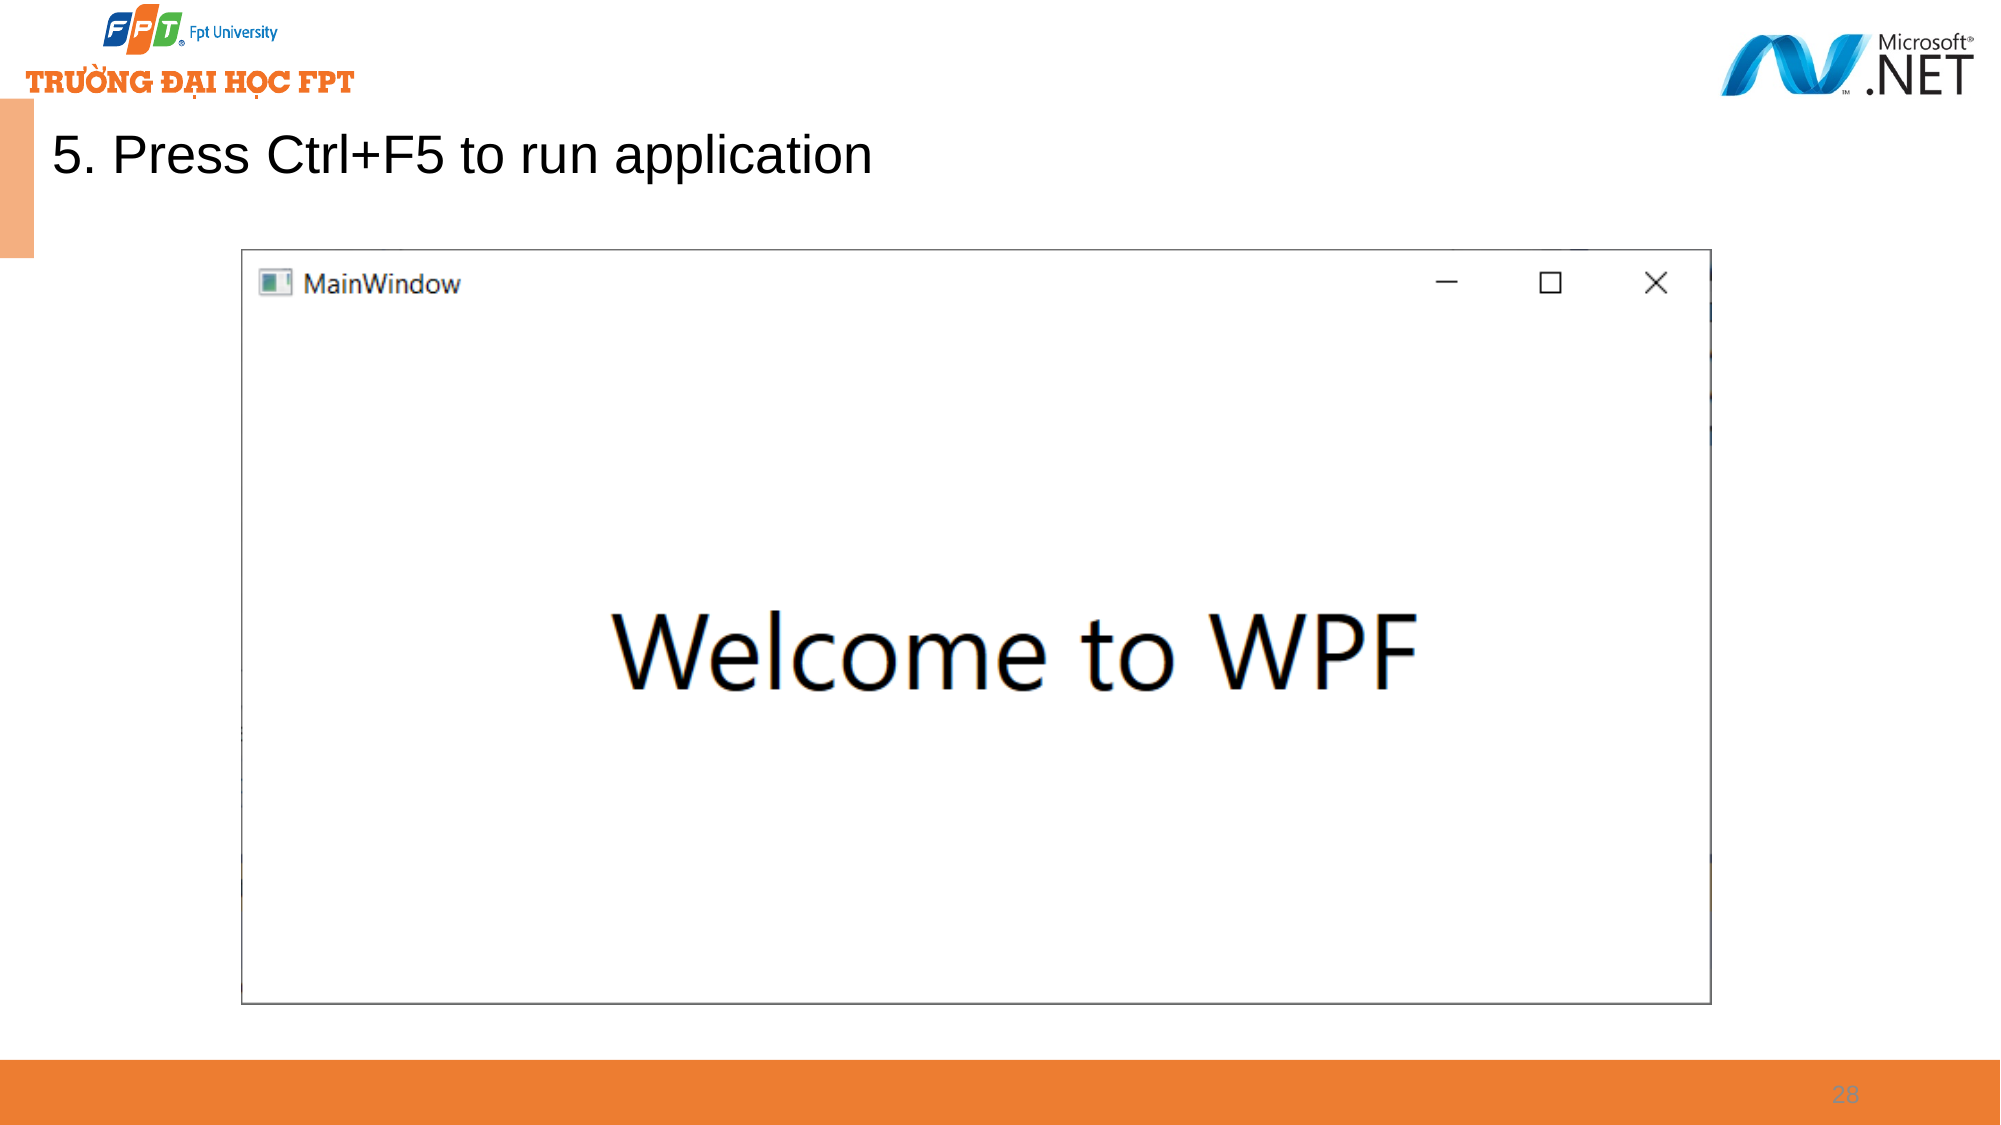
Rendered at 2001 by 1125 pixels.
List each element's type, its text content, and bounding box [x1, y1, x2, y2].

picture [1685, 0, 2001, 129]
text_box 5. Press Ctrl+F5 to run application [37, 112, 1395, 193]
picture [241, 249, 1712, 1005]
slide_number 28 [1424, 1063, 1875, 1123]
